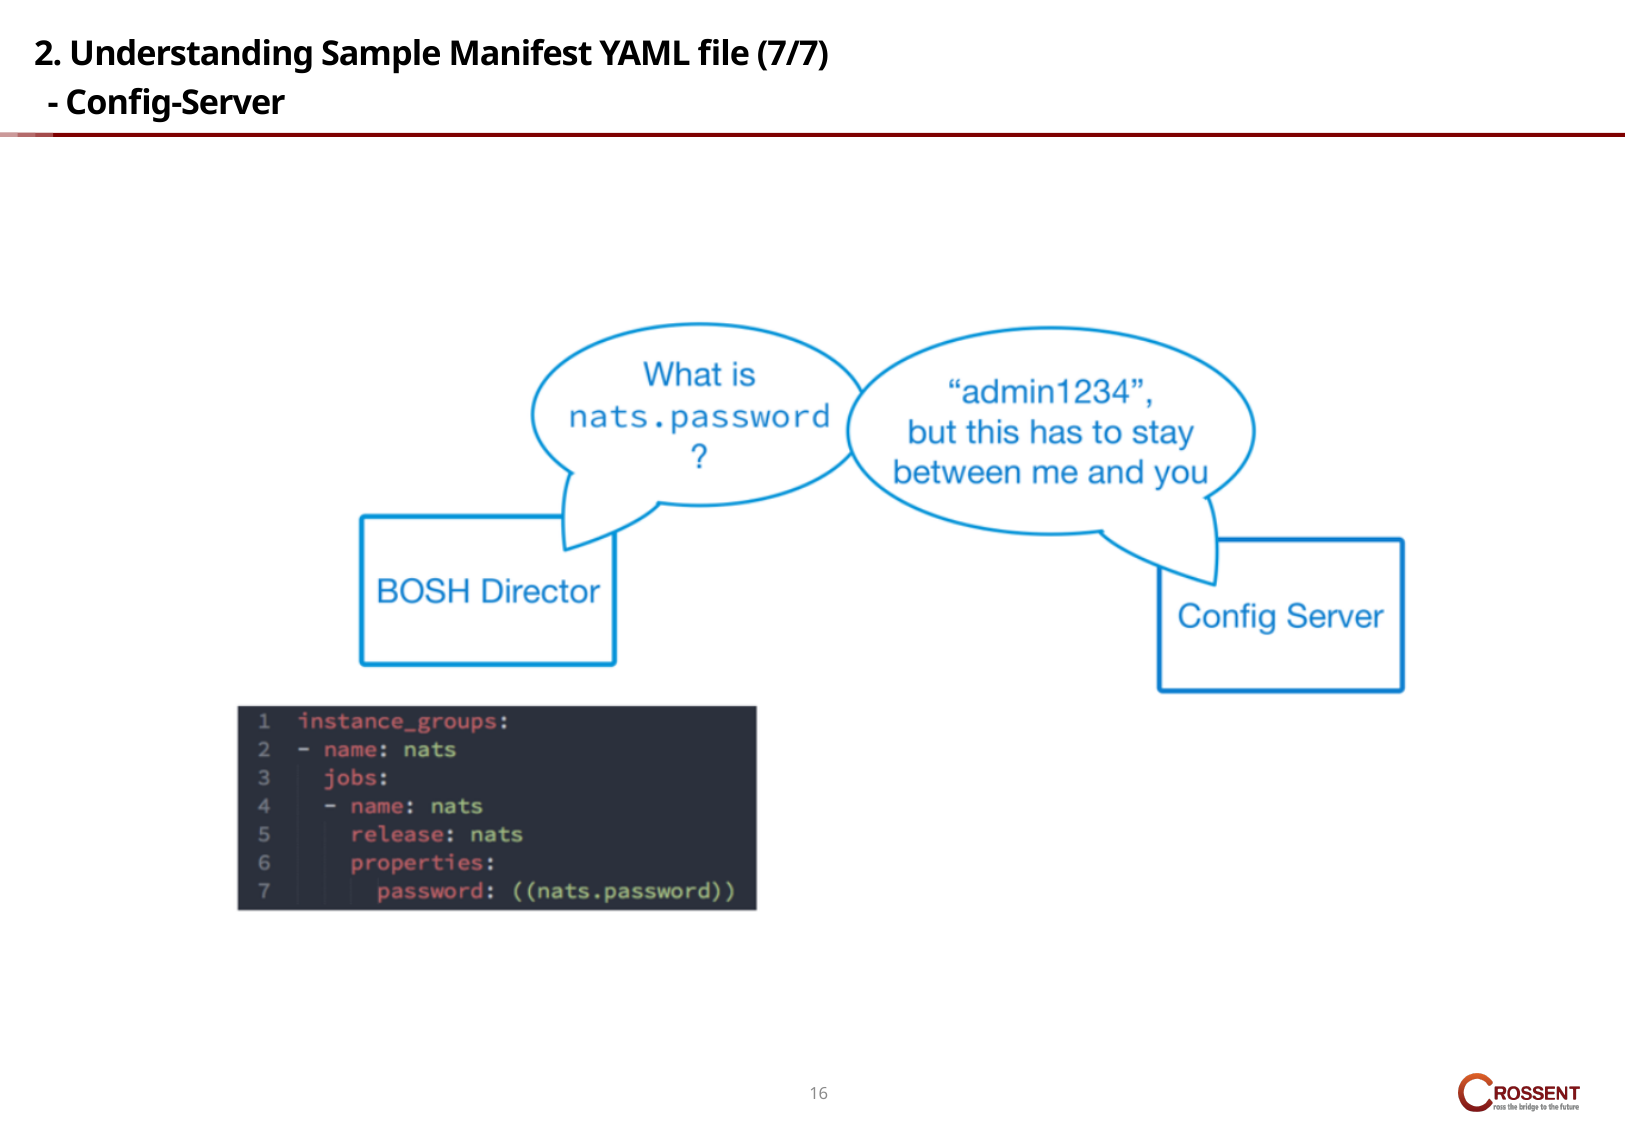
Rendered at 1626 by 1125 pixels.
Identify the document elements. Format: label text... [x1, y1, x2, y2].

picture [1458, 1073, 1580, 1112]
picture [209, 290, 1410, 914]
title 2. Understanding Sample Manifest YAML file (7/7) - Config-Server [19, 15, 1274, 129]
